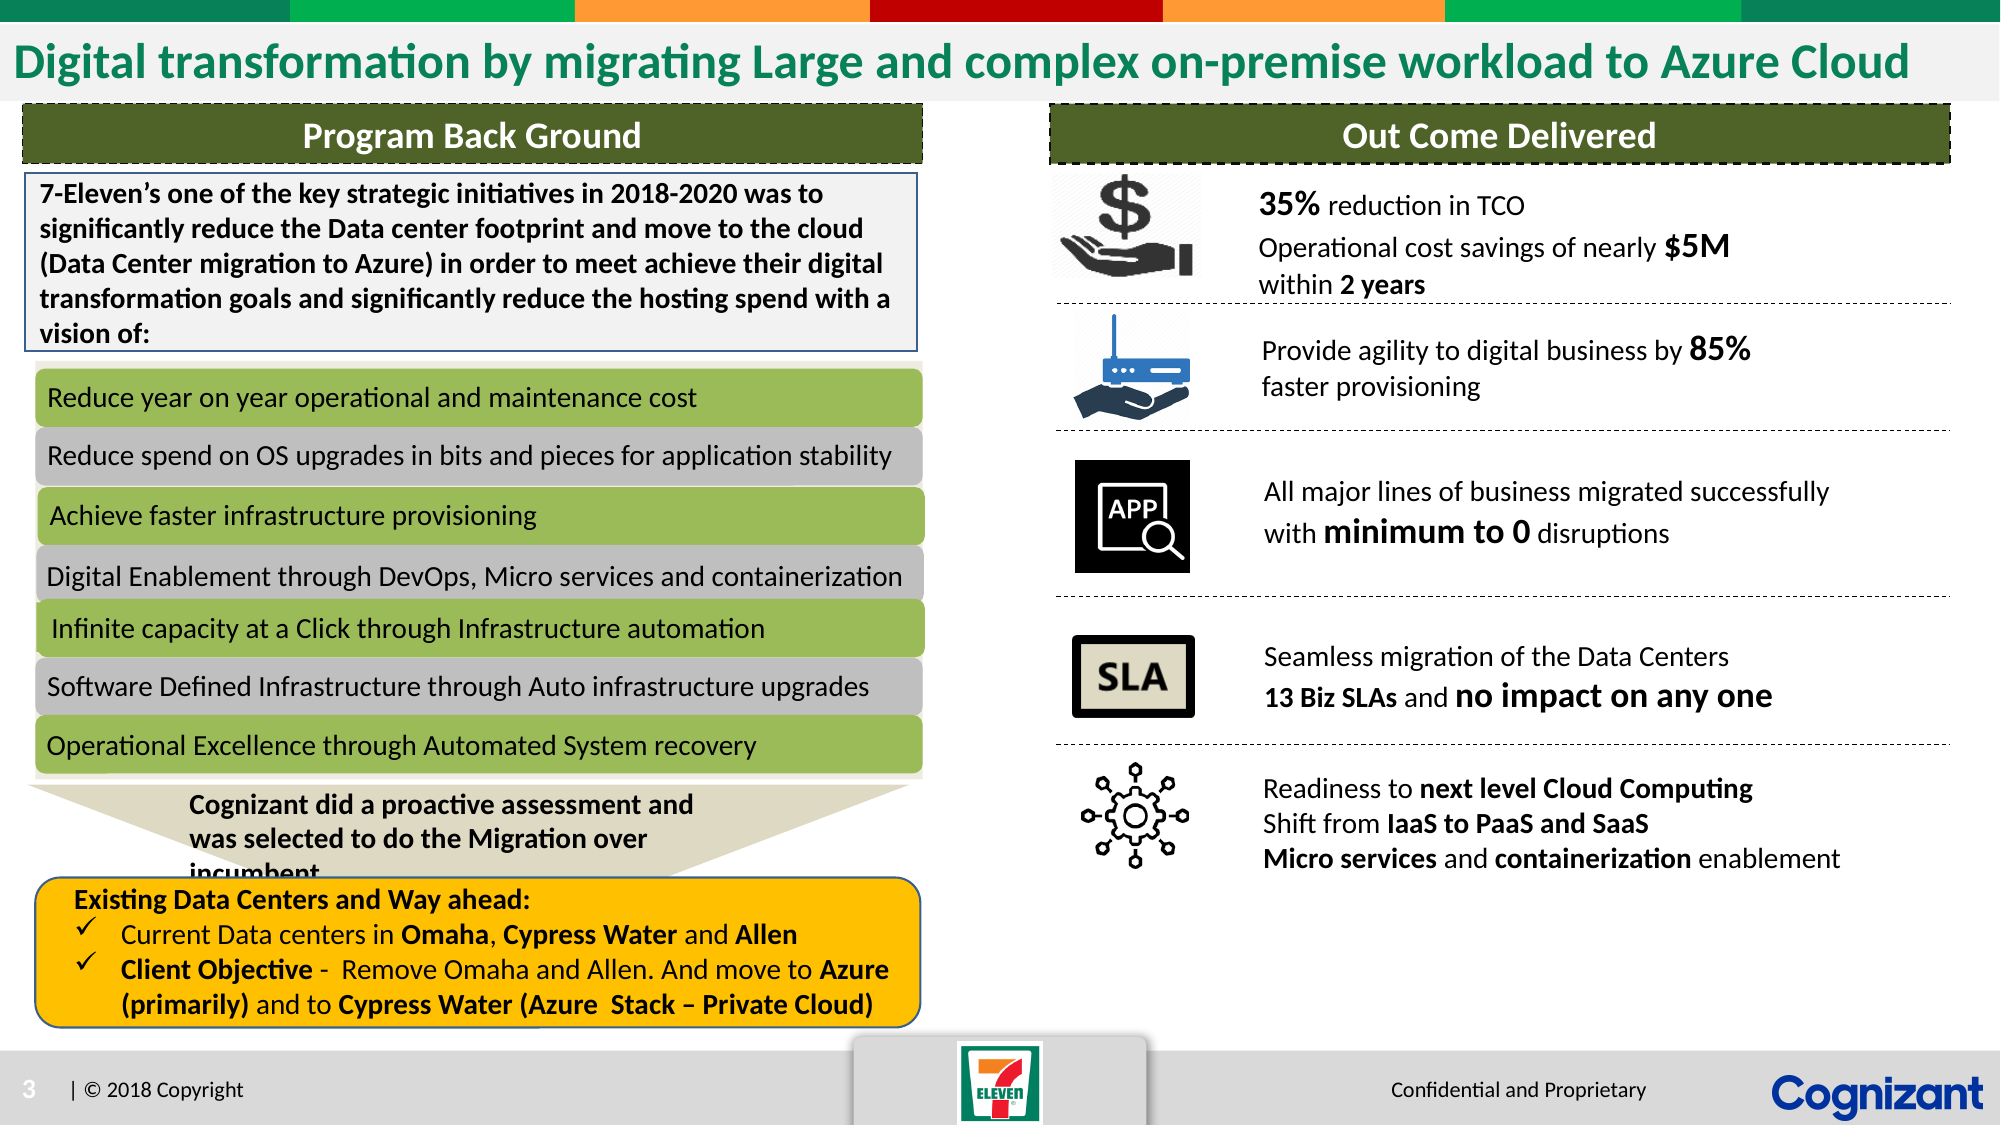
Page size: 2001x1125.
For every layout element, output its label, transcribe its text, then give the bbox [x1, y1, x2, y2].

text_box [31, 544, 1032, 604]
picture [1072, 635, 1195, 724]
text_box Seamless migration of the Data Centers 13 Biz SLAs and no impact on any one [1249, 630, 1801, 723]
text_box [32, 657, 1033, 717]
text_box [31, 714, 1032, 774]
text_box Readiness to next level Cloud Computing Shift from IaaS to PaaS and SaaS Micro services and containerization enablement [1248, 762, 1941, 882]
picture [1772, 1075, 1983, 1121]
picture [1049, 172, 1203, 279]
text_box 35% reduction in TCO Operational cost savings of nearly $5M within 2 years [1243, 172, 1794, 303]
text_box Program Back Ground [22, 103, 923, 164]
text_box Out Come Delivered [1049, 103, 1951, 165]
text_box 35% reduction in TCO Operational cost savings of nearly $5M within 2 years [1243, 304, 1794, 308]
text_box [34, 360, 924, 544]
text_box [35, 426, 923, 486]
picture [1075, 460, 1190, 573]
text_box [37, 486, 925, 544]
text_box [34, 774, 924, 780]
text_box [27, 777, 910, 953]
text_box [35, 368, 923, 426]
title Digital transformation by migrating Large and complex on-premise workload to Azure Cloud [0, 24, 1999, 102]
picture [1072, 308, 1190, 426]
text_box 7-Eleven’s one of the key strategic initiatives in 2018-2020 was to significantly reduce the Data center footprint and move to the cloud (Data Center migration to Azure) in order to meet achieve their digital transformation goals and significantly reduce the hosting spend with a vision of: [24, 166, 925, 357]
text_box Provide agility to digital business by 85% faster provisioning [1247, 317, 1799, 410]
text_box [35, 873, 987, 1030]
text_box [36, 598, 925, 657]
picture [957, 1041, 1043, 1125]
picture [1081, 762, 1189, 869]
text_box All major lines of business migrated successfully with minimum to 0 disruptions [1249, 465, 1853, 558]
